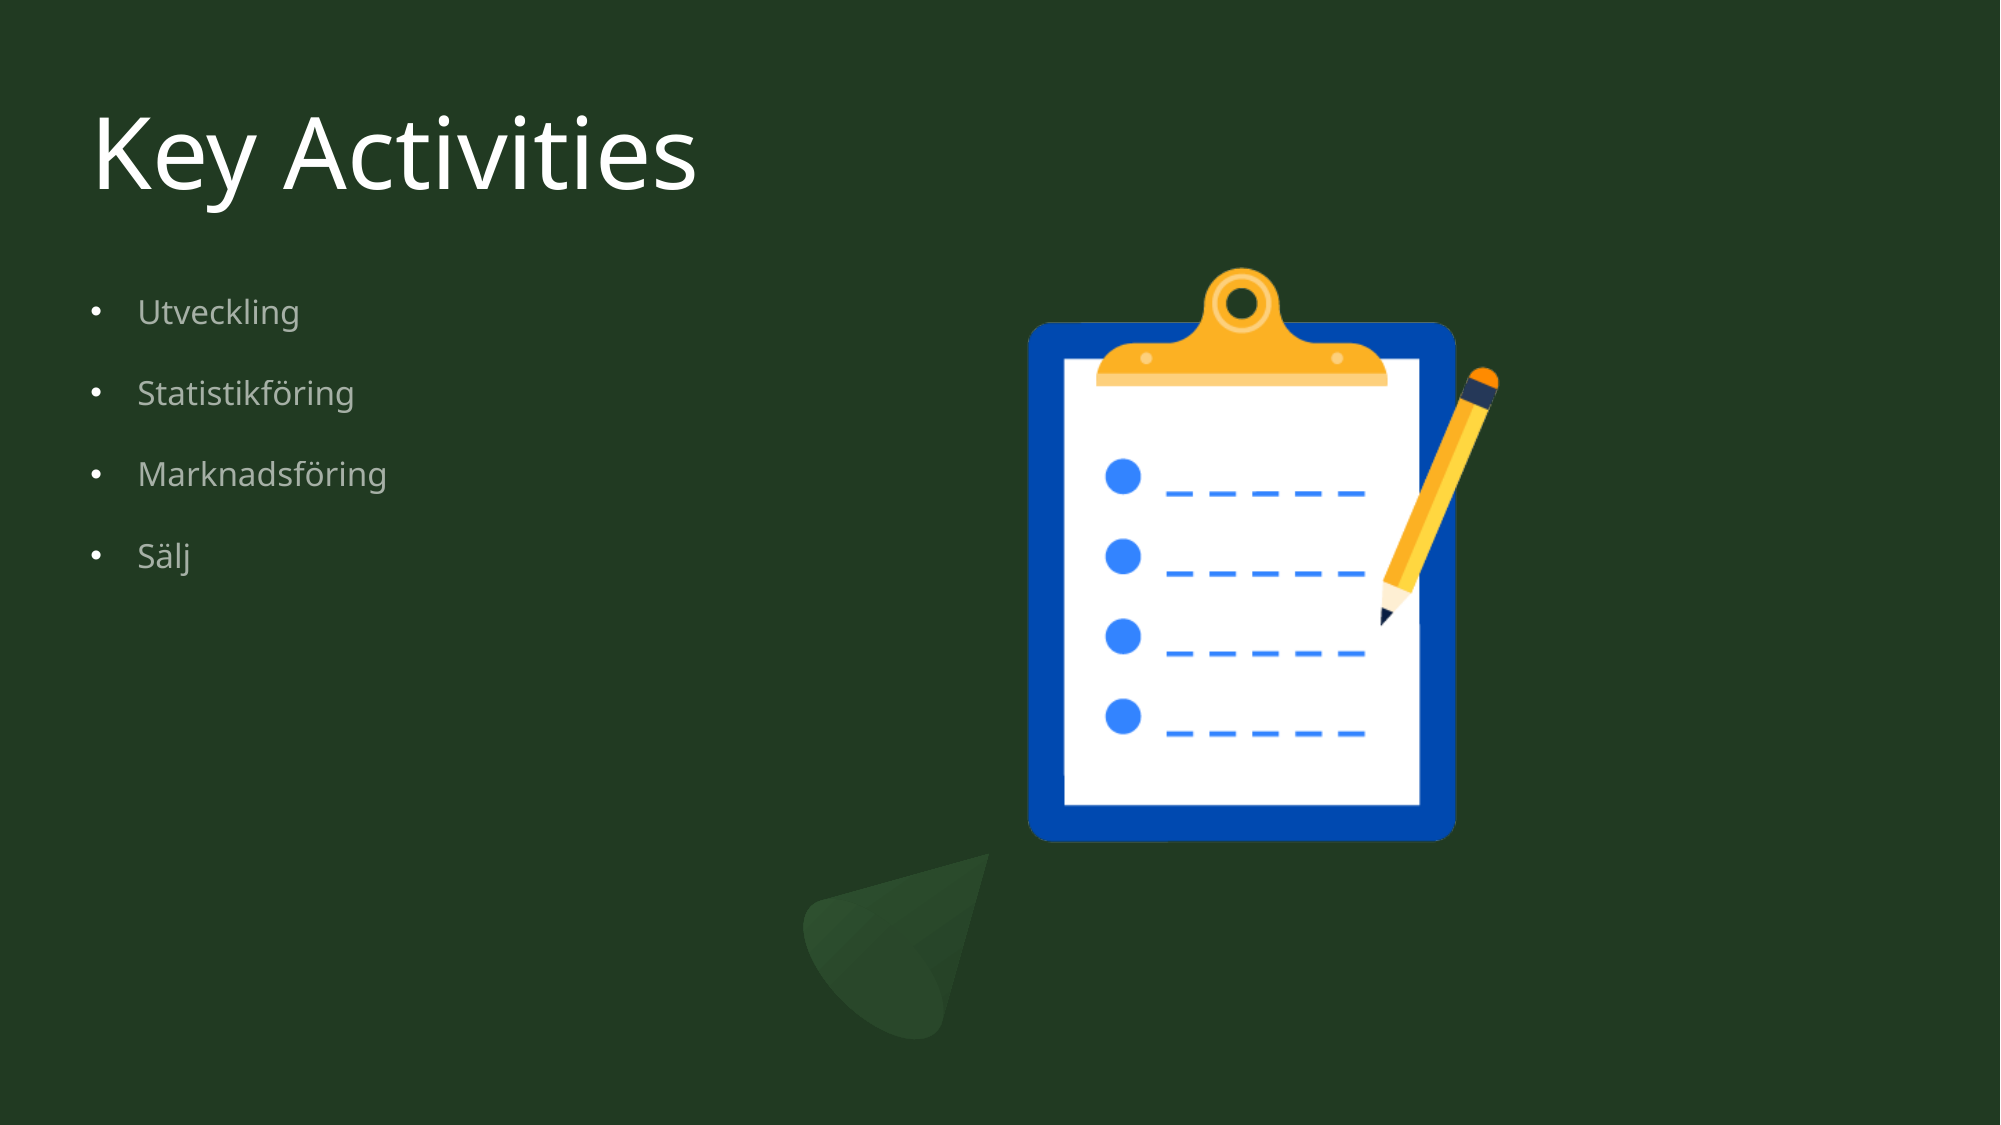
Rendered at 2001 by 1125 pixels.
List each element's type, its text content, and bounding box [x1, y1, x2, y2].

title Key Activities [90, 90, 1910, 252]
picture [656, 251, 1871, 859]
list Utveckling Statistikföring Marknadsföring Sälj [90, 287, 687, 873]
